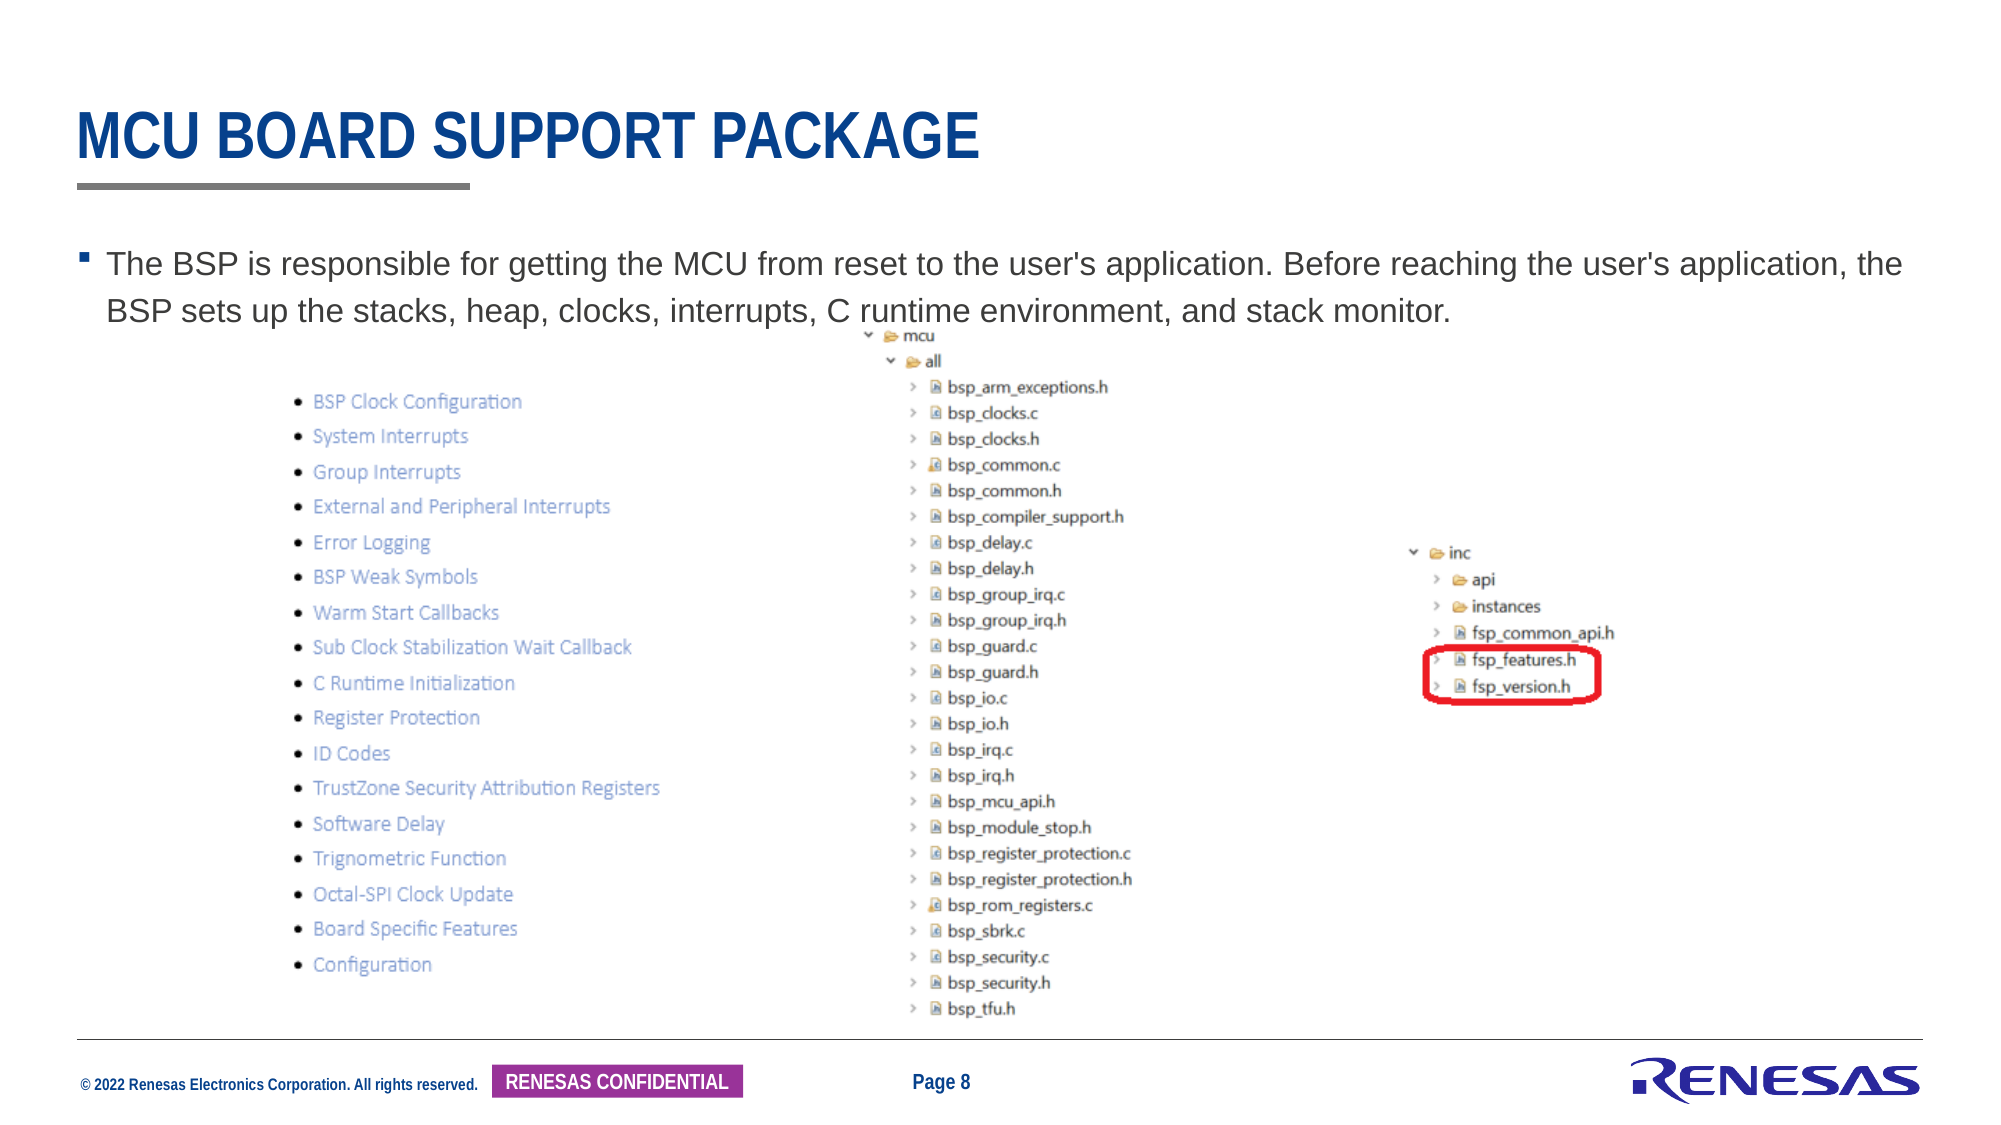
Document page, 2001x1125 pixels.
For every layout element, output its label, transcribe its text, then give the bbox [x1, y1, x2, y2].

picture [1397, 534, 1649, 726]
list The BSP is responsible for getting the MCU from reset to the user's application. Before reaching the user's application, the BSP sets up the stacks, heap, clocks, interrupts, C runtime environment, and stack monitor. [76, 233, 1922, 327]
picture [1628, 1055, 1923, 1106]
title MCU Board Support Package [76, 99, 1922, 173]
picture [282, 387, 677, 987]
picture [851, 325, 1321, 1026]
